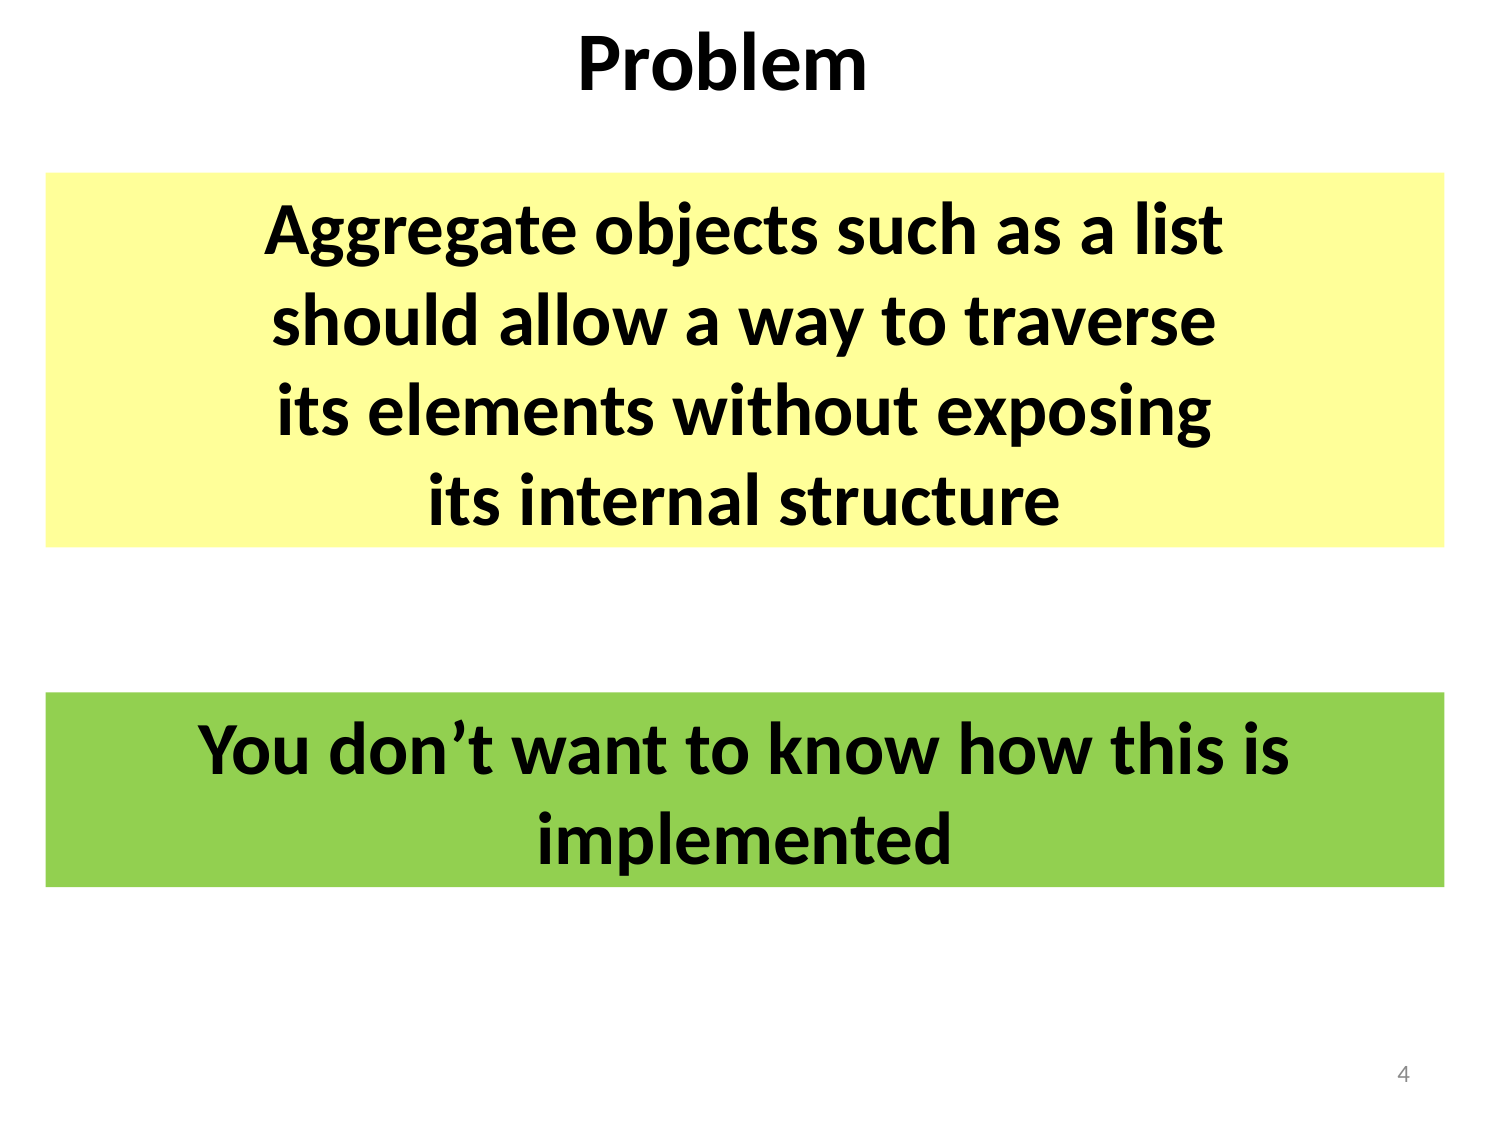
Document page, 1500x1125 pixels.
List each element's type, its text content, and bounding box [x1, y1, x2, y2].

slide_number 4 [1074, 1042, 1425, 1103]
text_box You don’t want to know how this is implemented [45, 692, 1445, 888]
text_box Problem [562, 0, 886, 115]
text_box Aggregate objects such as a list should allow a way to traverse its elements without exposing its internal structure [45, 172, 1445, 548]
